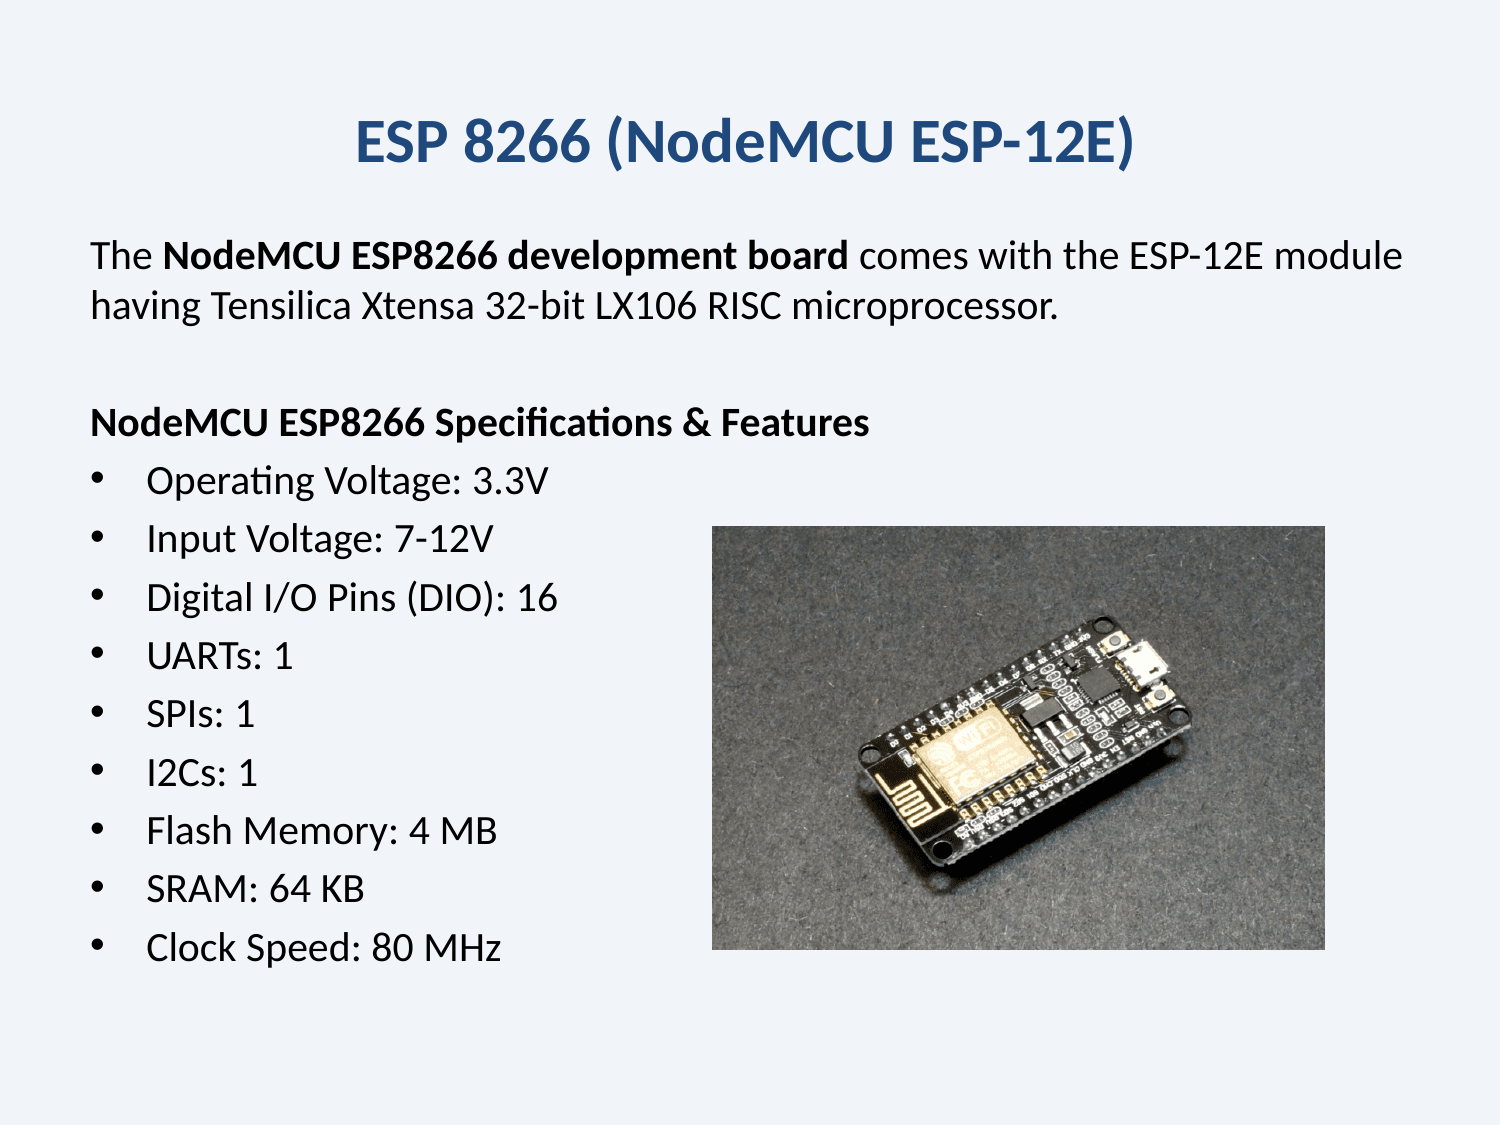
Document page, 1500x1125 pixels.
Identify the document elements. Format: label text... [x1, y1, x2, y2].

picture [712, 525, 1326, 951]
list The NodeMCU ESP8266 development board comes with the ESP-12E module having Tensilica Xtensa 32-bit LX106 RISC microprocessor. NodeMCU ESP8266 Specifications & Features Operating Voltage: 3.3V Input Voltage: 7-12V Digital I/O Pins (DIO): 16 UARTs: 1 SPIs: 1 I2Cs: 1 Flash Memory: 4 MB SRAM: 64 KB Clock Speed: 80 MHz [75, 220, 1429, 1013]
title ESP 8266 (NodeMCU ESP-12E) [71, 91, 1422, 259]
